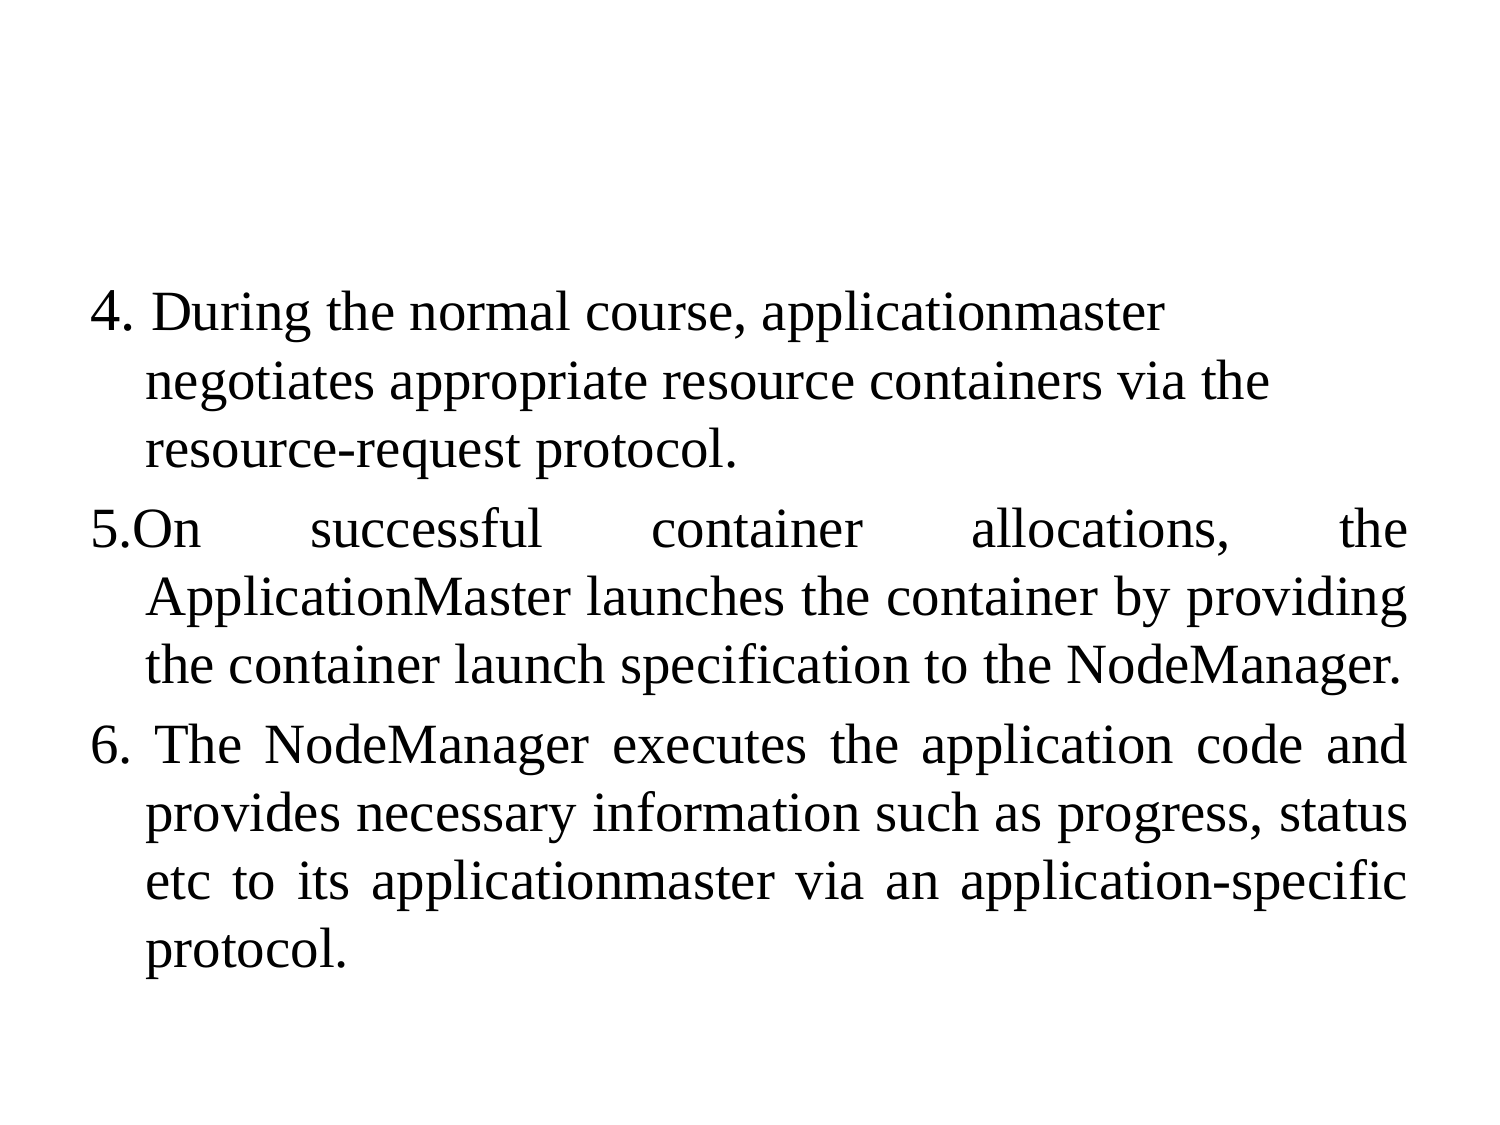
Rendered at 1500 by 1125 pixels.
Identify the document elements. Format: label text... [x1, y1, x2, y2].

list 4. During the normal course, applicationmaster negotiates appropriate resource containers via the resource-request protocol. 5.On successful container allocations, the ApplicationMaster launches the container by providing the container launch specification to the NodeManager. 6. The NodeManager executes the application code and provides necessary information such as progress, status etc to its applicationmaster via an application-specific protocol. [75, 262, 1425, 1005]
